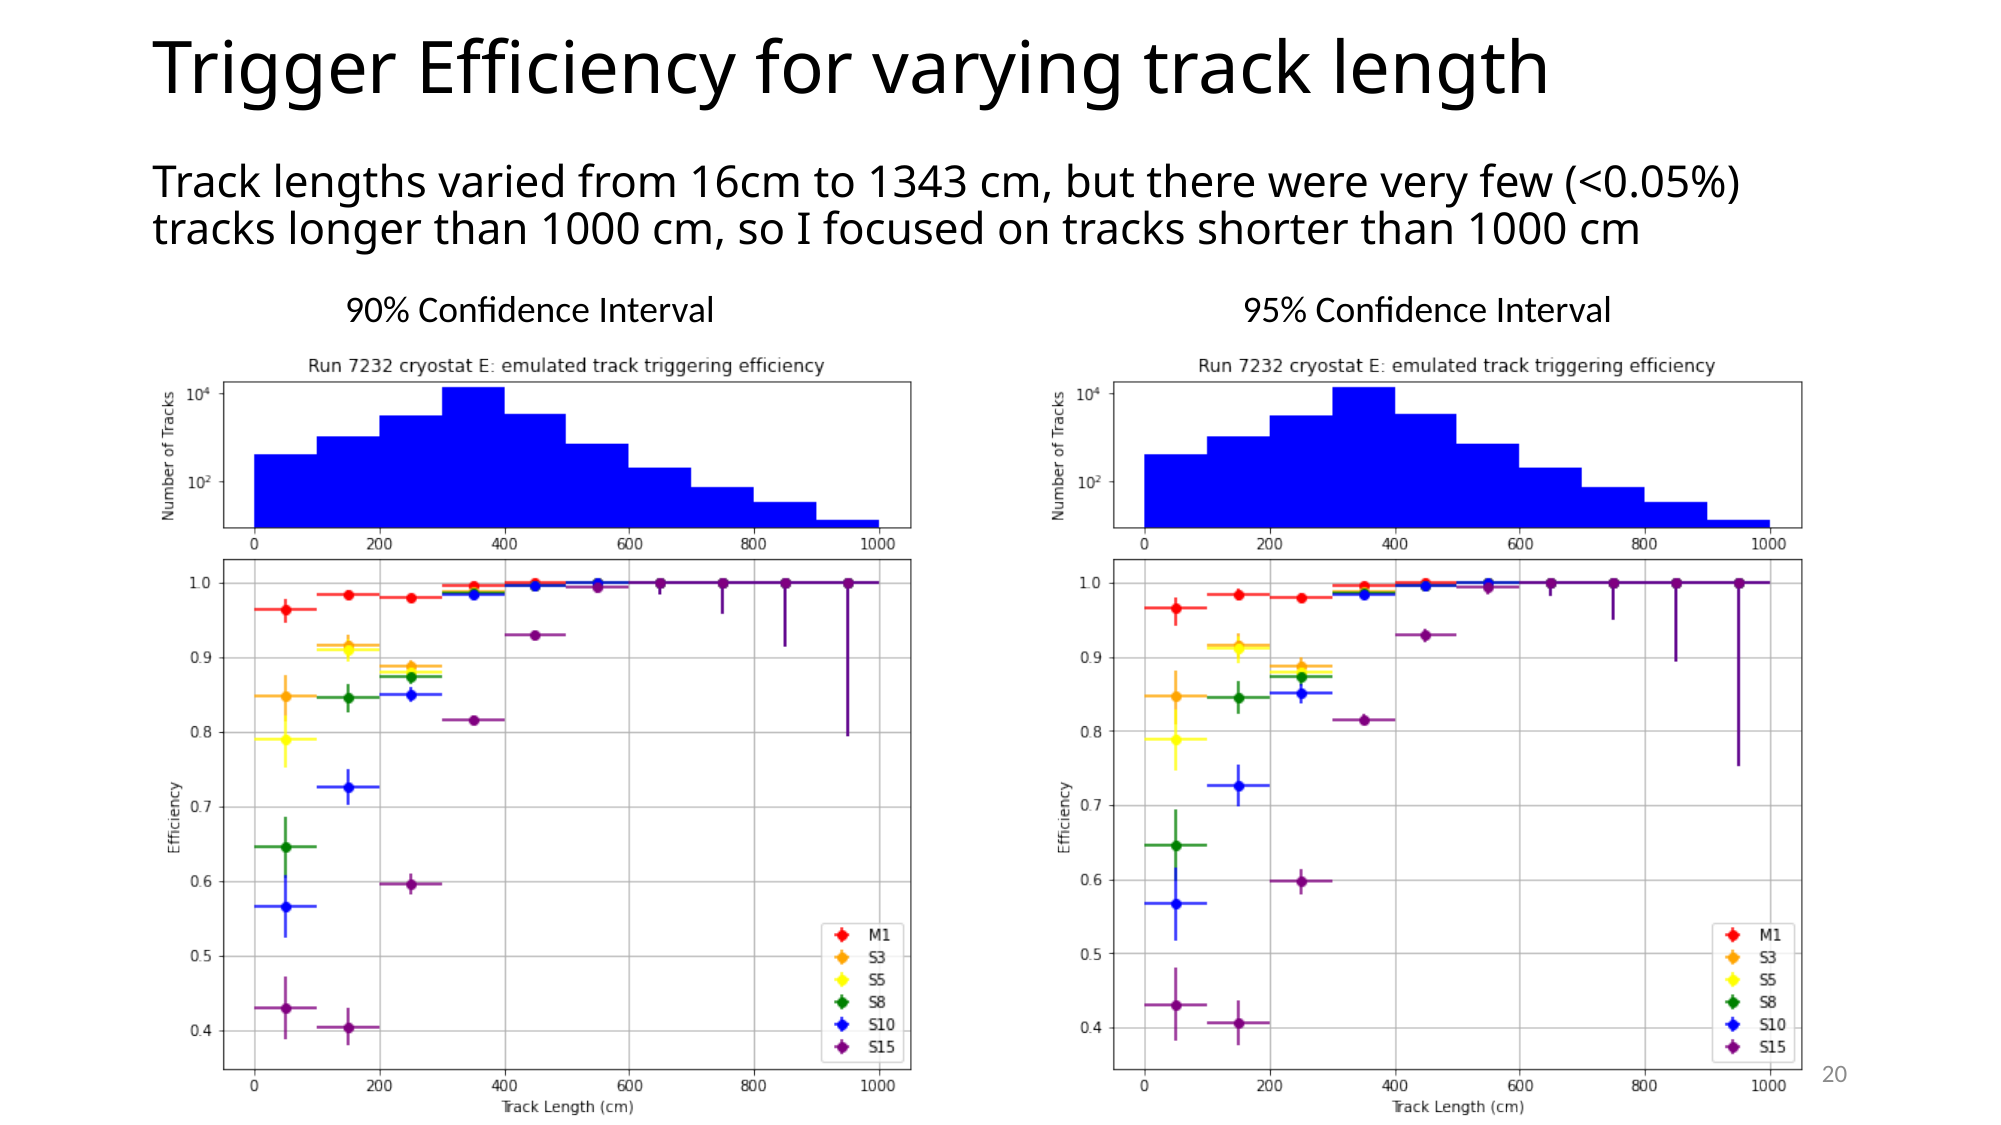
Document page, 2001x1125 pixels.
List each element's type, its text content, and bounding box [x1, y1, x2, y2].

text_box 95% Confidence Interval [1227, 278, 1628, 337]
text_box Trigger Efficiency for varying track length [137, 0, 1863, 136]
picture [152, 347, 921, 1125]
text_box 90% Confidence Interval [330, 278, 730, 337]
slide_number 20 [1812, 1042, 1863, 1103]
text_box Track lengths varied from 16cm to 1343 cm, but there were very few (<0.05%) tracks longer than 1000 cm, so I focused on tracks shorter than 1000 cm [137, 136, 1863, 278]
picture [1043, 347, 1812, 1125]
